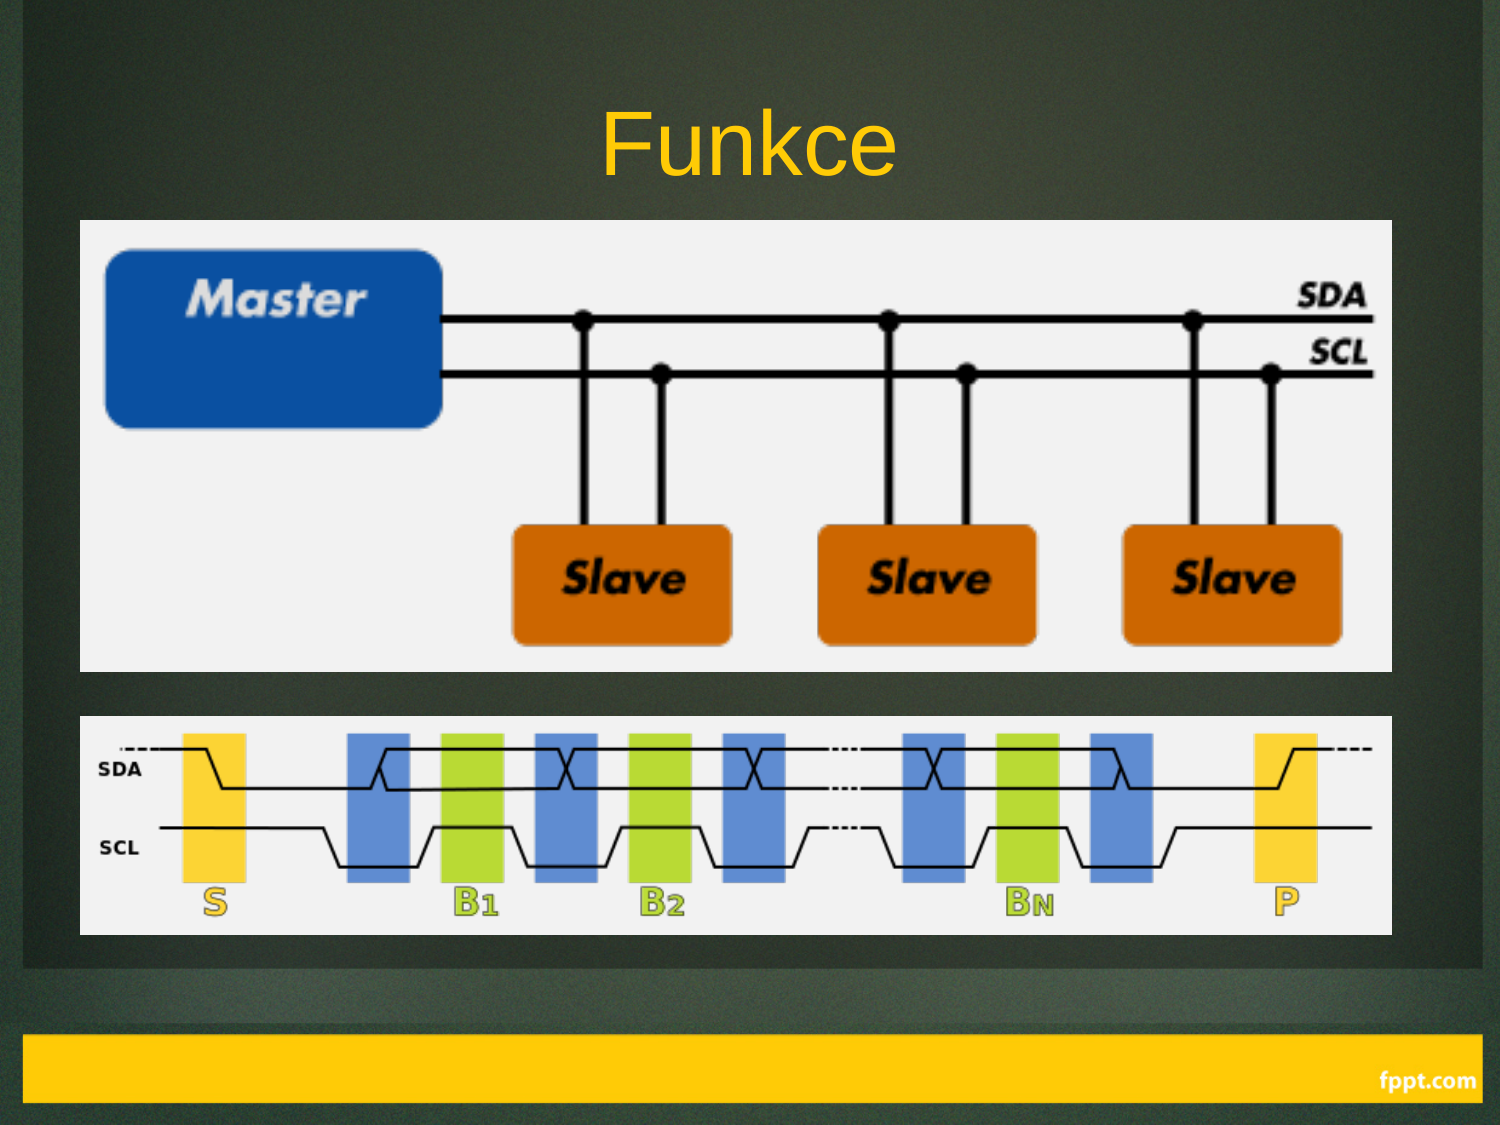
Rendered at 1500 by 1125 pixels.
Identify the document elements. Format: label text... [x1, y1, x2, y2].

picture [0, 0, 1500, 1125]
title Funkce [75, 45, 1425, 233]
